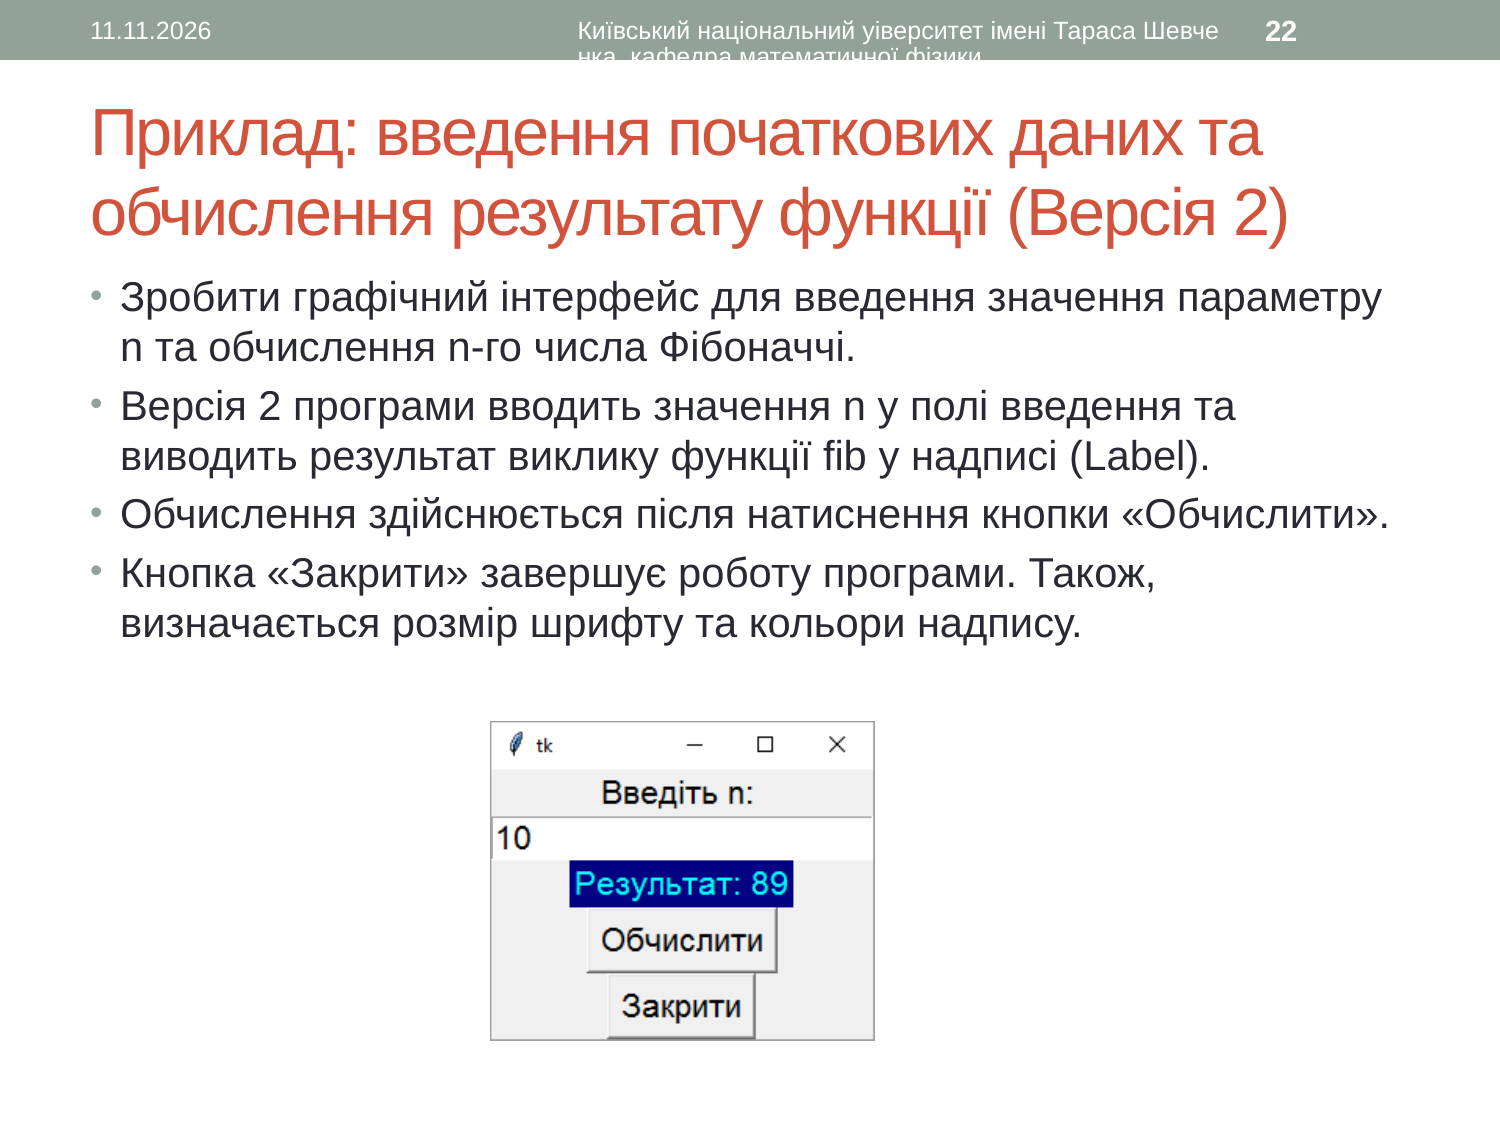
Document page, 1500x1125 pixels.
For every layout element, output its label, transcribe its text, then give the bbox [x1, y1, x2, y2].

list Зробити графічний інтерфейс для введення значення параметру n та обчислення n-го числа Фібоначчі. Версія 2 програми вводить значення n у полі введення та виводить результат виклику функції fib у надписі (Label). Обчислення здійснюється після натиснення кнопки «Обчислити». Кнопка «Закрити» завершує роботу програми. Також, визначається розмір шрифту та кольори надпису. [75, 262, 1425, 1063]
slide_number 22 [1250, 3, 1425, 57]
title Приклад: введення початкових даних та обчислення результату функції (Версія 2) [75, 87, 1425, 250]
picture [489, 721, 875, 1041]
footer Київський національний уіверситет імені Тараса Шевченка, кафедра математичної фізики [562, 3, 1238, 57]
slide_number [75, 3, 550, 57]
